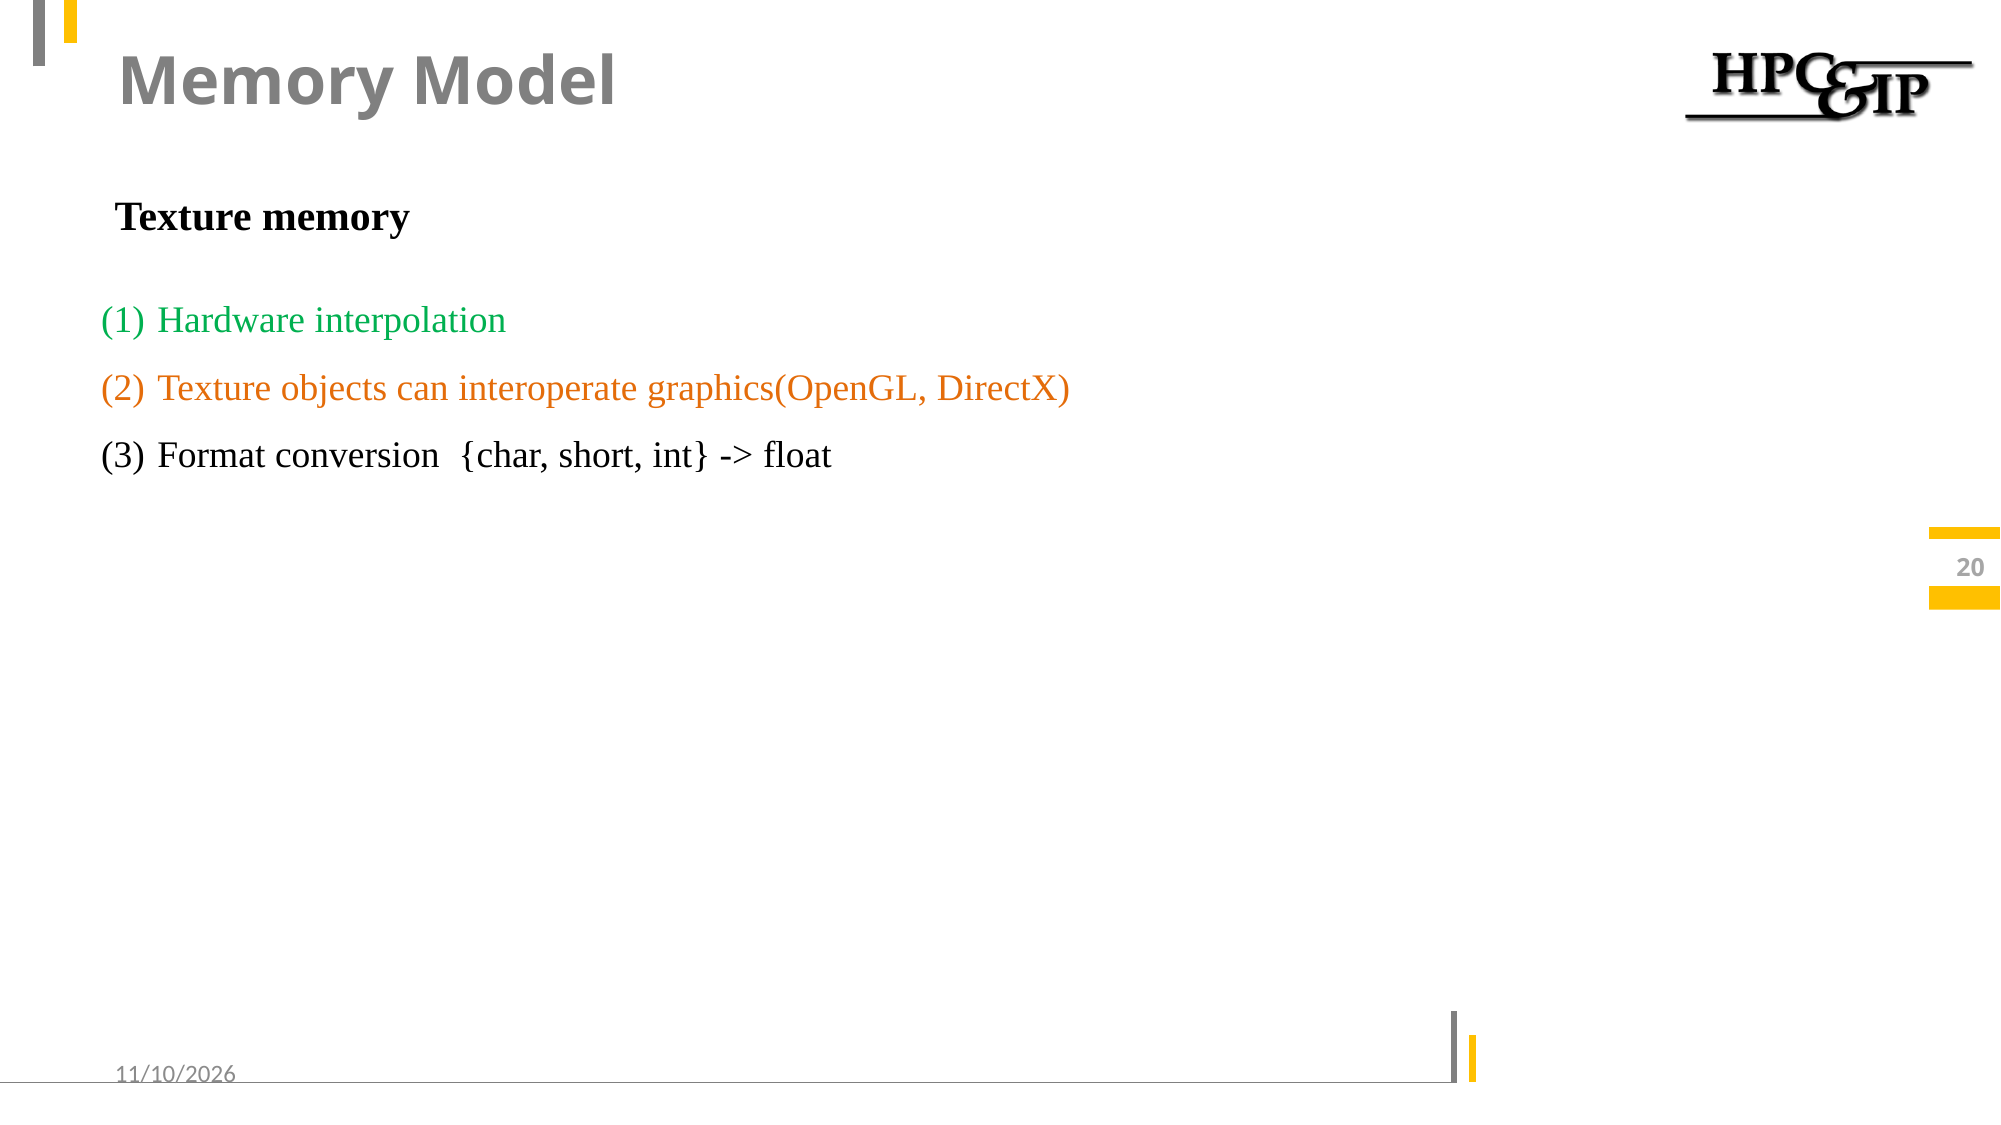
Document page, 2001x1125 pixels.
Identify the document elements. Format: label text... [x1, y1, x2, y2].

picture [1635, 0, 2001, 184]
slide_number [99, 1042, 567, 1103]
slide_number 20 [1913, 538, 2000, 598]
title Memory Model [102, 18, 1898, 138]
text_box Texture memory [99, 181, 564, 247]
text_box Hardware interpolation Texture objects can interoperate graphics(OpenGL, DirectX) Format conversion {char, short, int} -> float [86, 265, 1683, 483]
